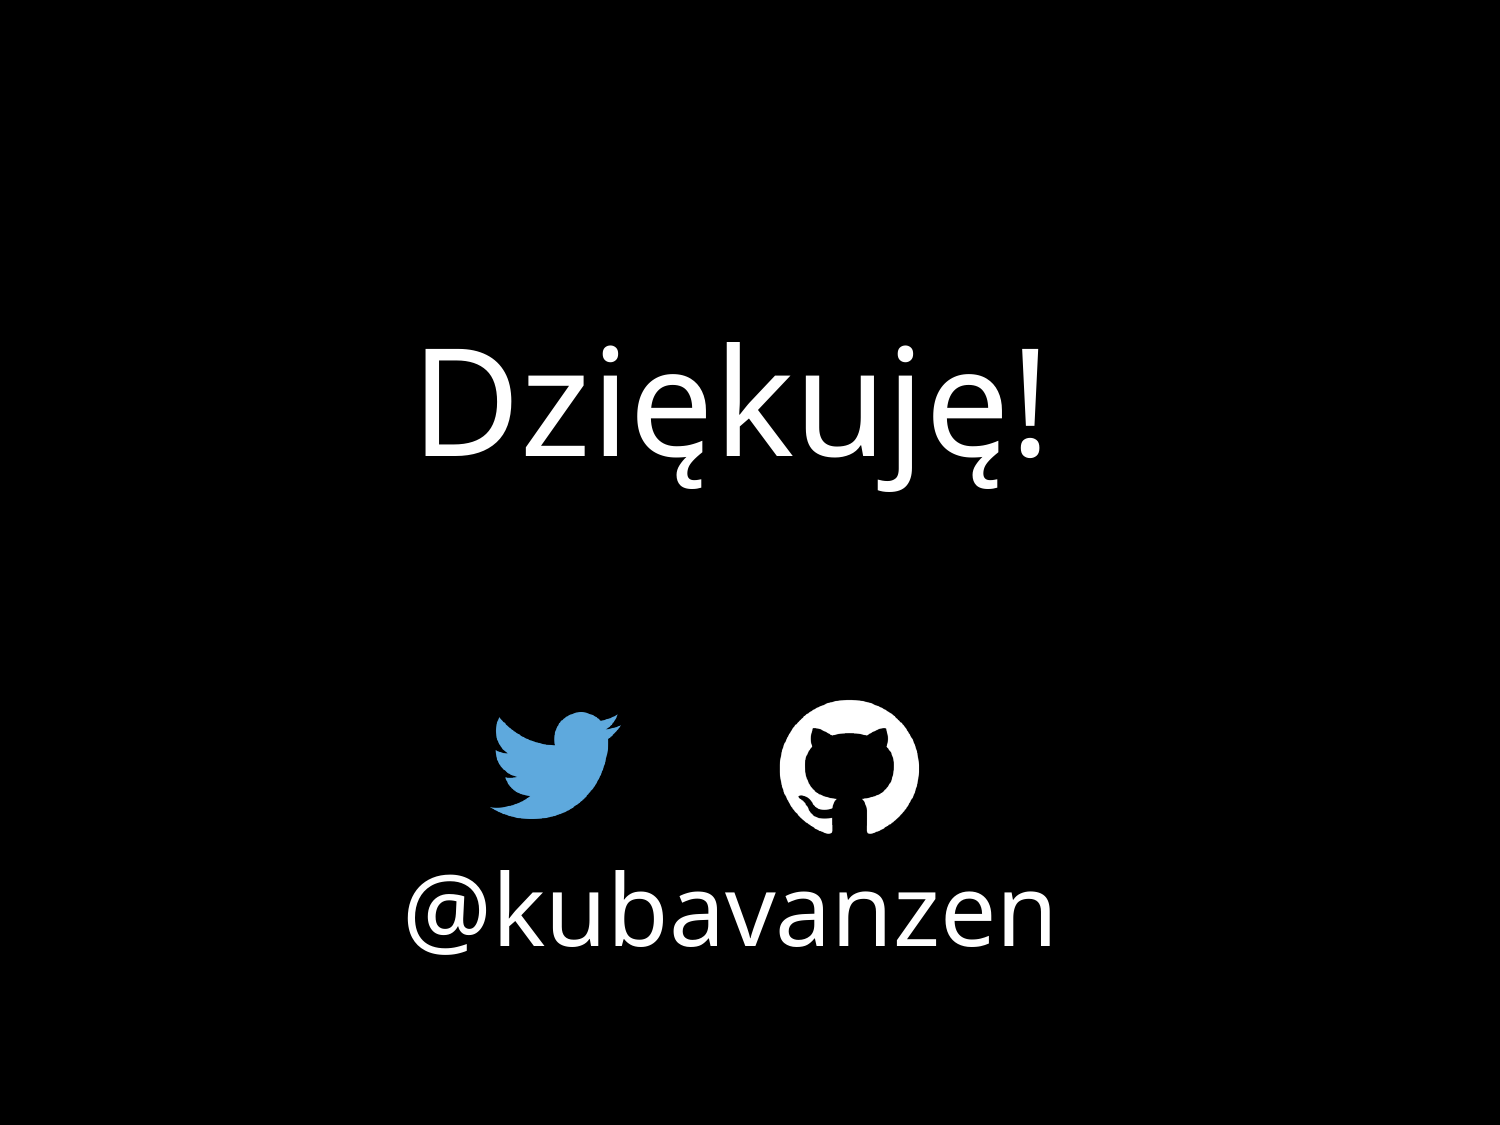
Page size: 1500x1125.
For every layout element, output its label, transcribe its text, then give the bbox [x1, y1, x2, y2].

title Dziękuję! [55, 302, 1406, 491]
text_box @kubavanzen [341, 839, 1121, 975]
picture [773, 691, 924, 840]
picture [489, 712, 622, 820]
